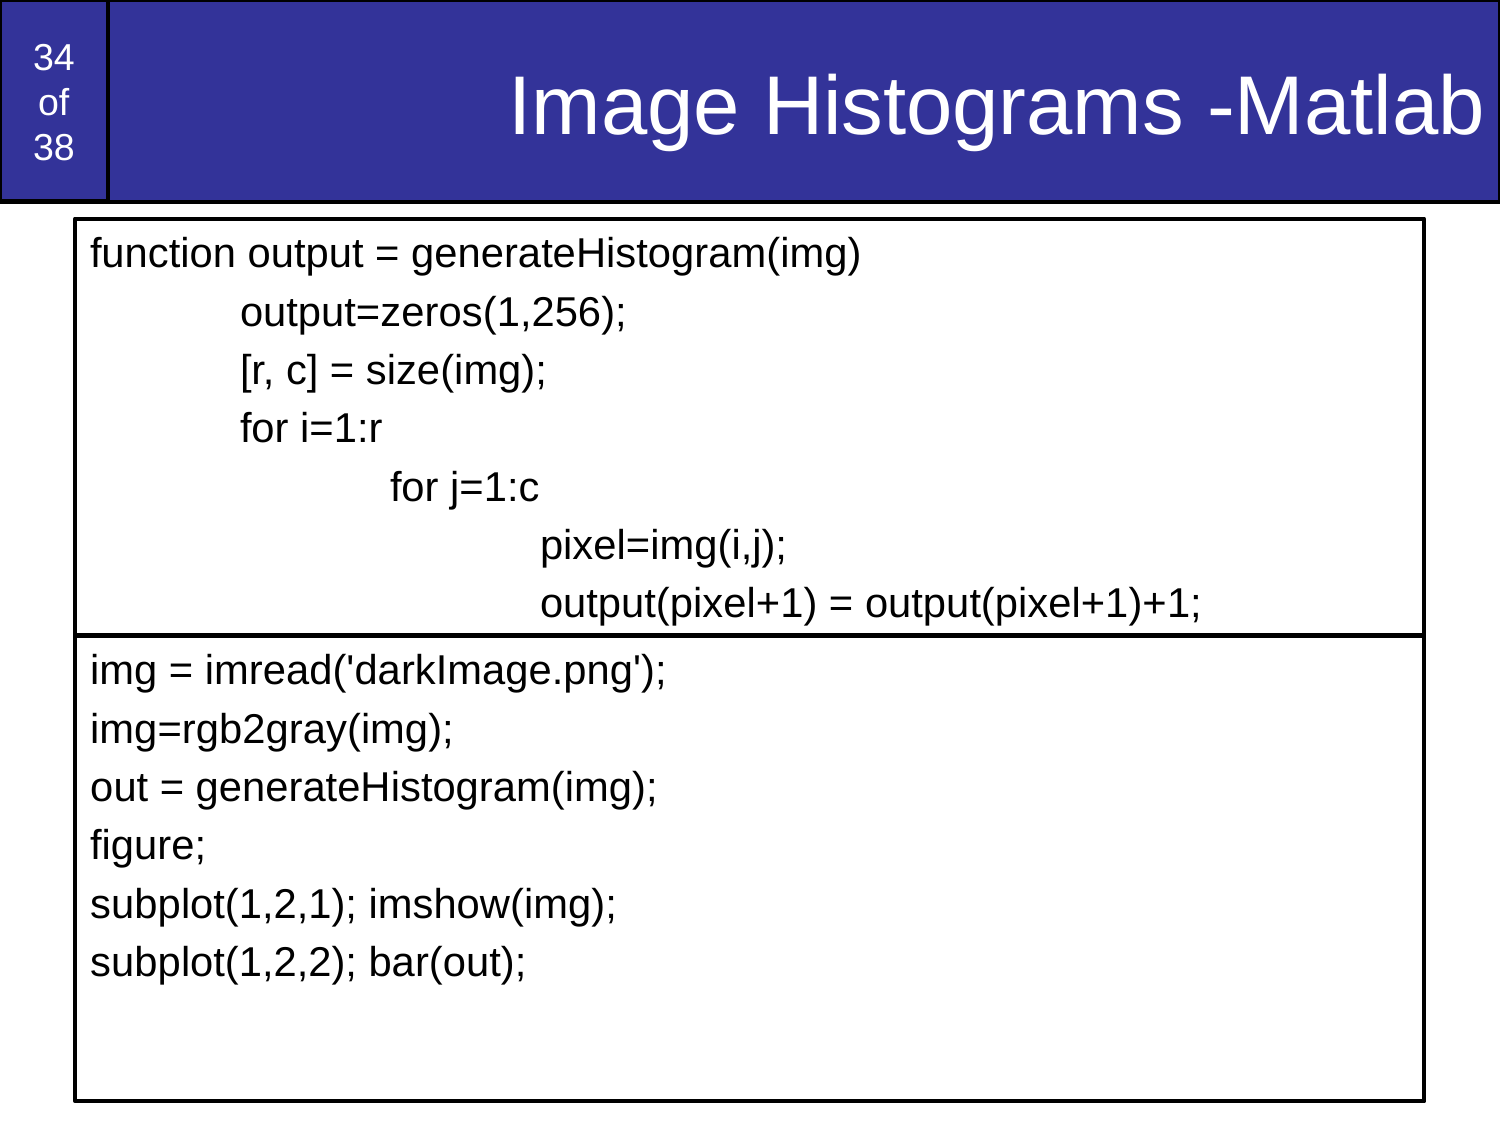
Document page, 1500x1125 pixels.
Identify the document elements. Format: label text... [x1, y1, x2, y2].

list function output = generateHistogram(img) output=zeros(1,256); [r, c] = size(img); for i=1:r for j=1:c pixel=img(i,j); output(pixel+1) = output(pixel+1)+1; end end [73, 217, 1426, 633]
title Image Histograms -Matlab [106, 0, 1500, 204]
text_box img = imread('darkImage.png'); img=rgb2gray(img); out = generateHistogram(img); figure; subplot(1,2,1); imshow(img); subplot(1,2,2); bar(out); [73, 633, 1426, 1103]
